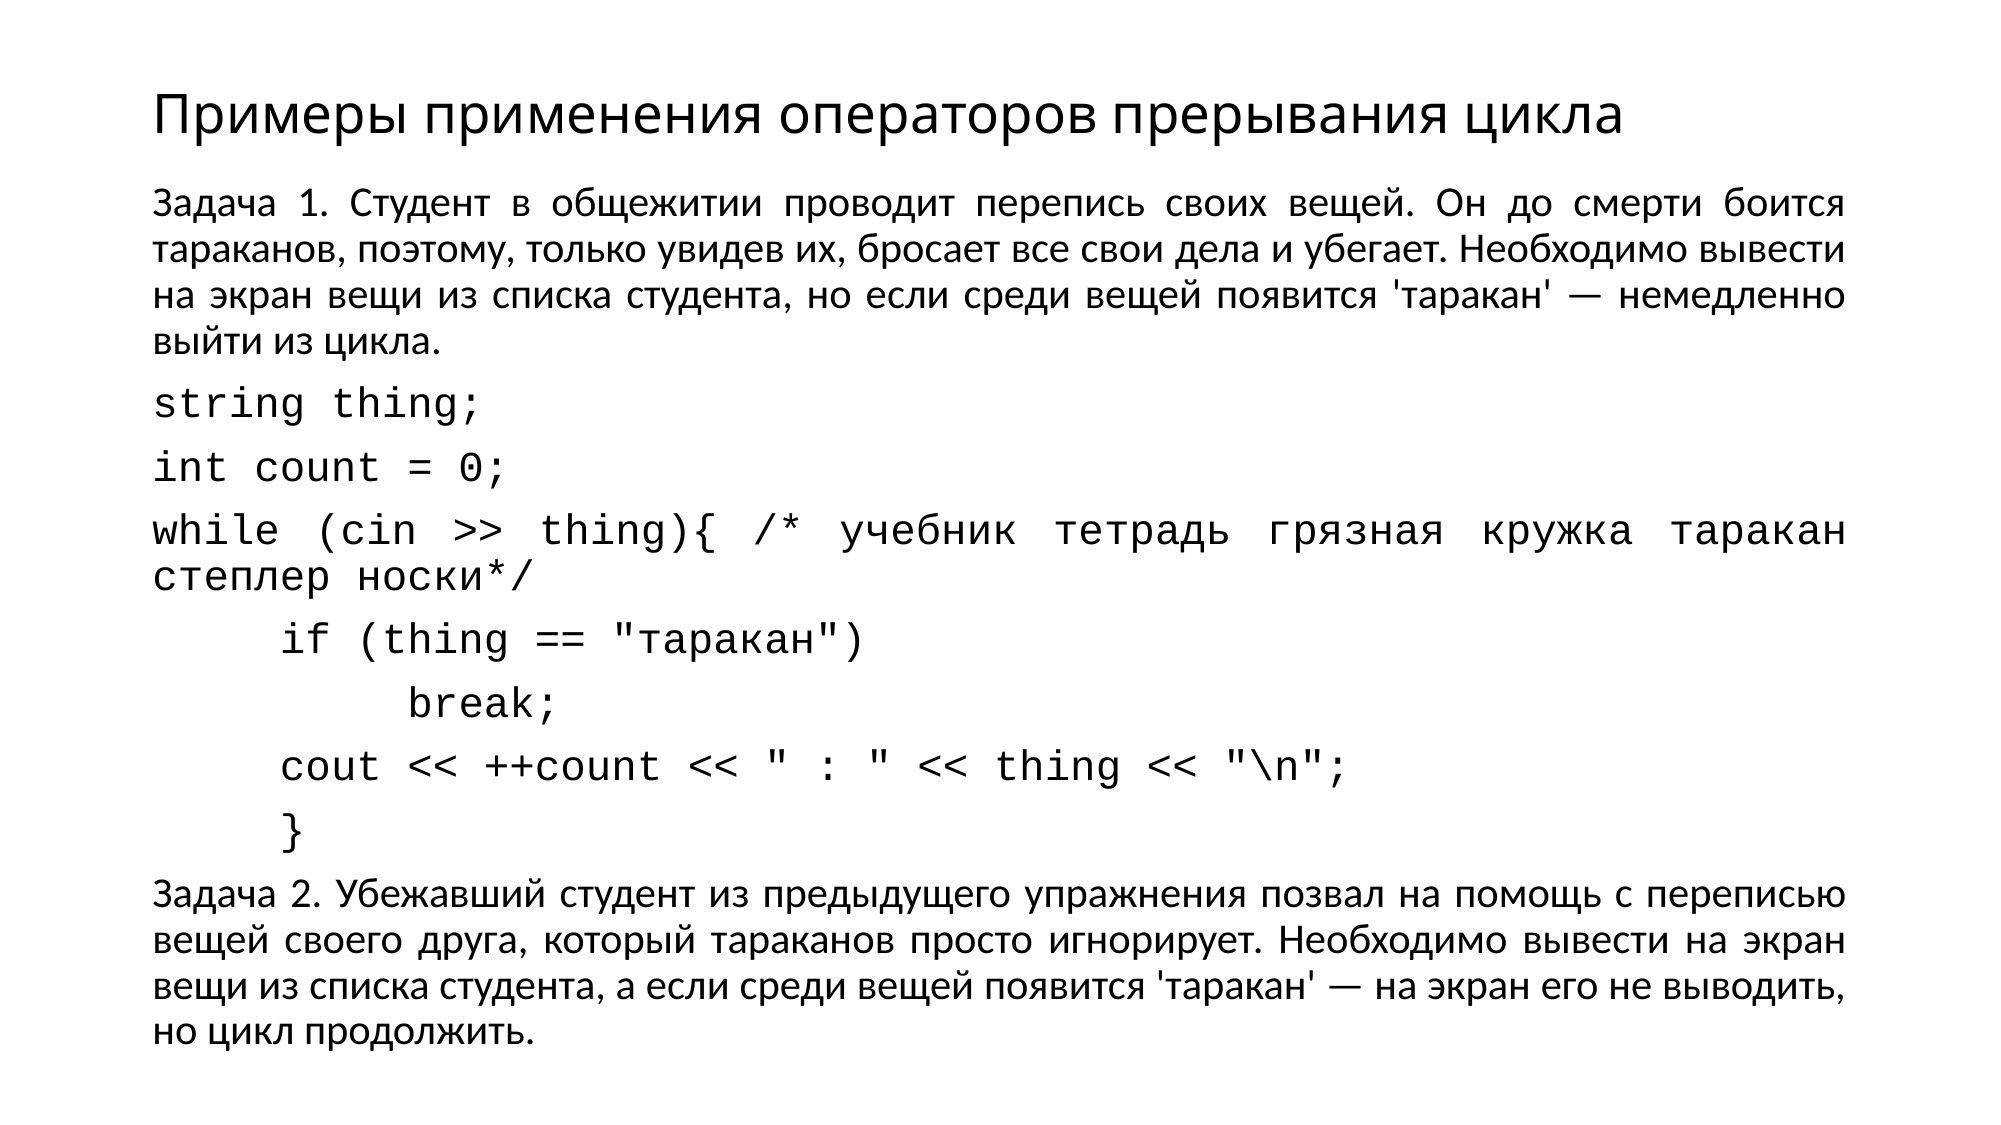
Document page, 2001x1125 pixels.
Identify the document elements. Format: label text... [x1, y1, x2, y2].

list Задача 1. Студент в общежитии проводит перепись своих вещей. Он до смерти боится тараканов, поэтому, только увидев их, бросает все свои дела и убегает. Необходимо вывести на экран вещи из списка студента, но если среди вещей появится 'таракан' — немедленно выйти из цикла. string thing; int count = 0; while (cin >> thing){ /* учебник тетрадь грязная кружка таракан степлер носки*/ if (thing == "таракан") break; cout << ++count << " : " << thing << "\n"; } Задача 2. Убежавший студент из предыдущего упражнения позвал на помощь с переписью вещей своего друга, который тараканов просто игнорирует. Необходимо вывести на экран вещи из списка студента, а если среди вещей появится 'таракан' — на экран его не выводить, но цикл продолжить. [137, 172, 1863, 1073]
title Примеры применения операторов прерывания цикла [137, 59, 1863, 172]
